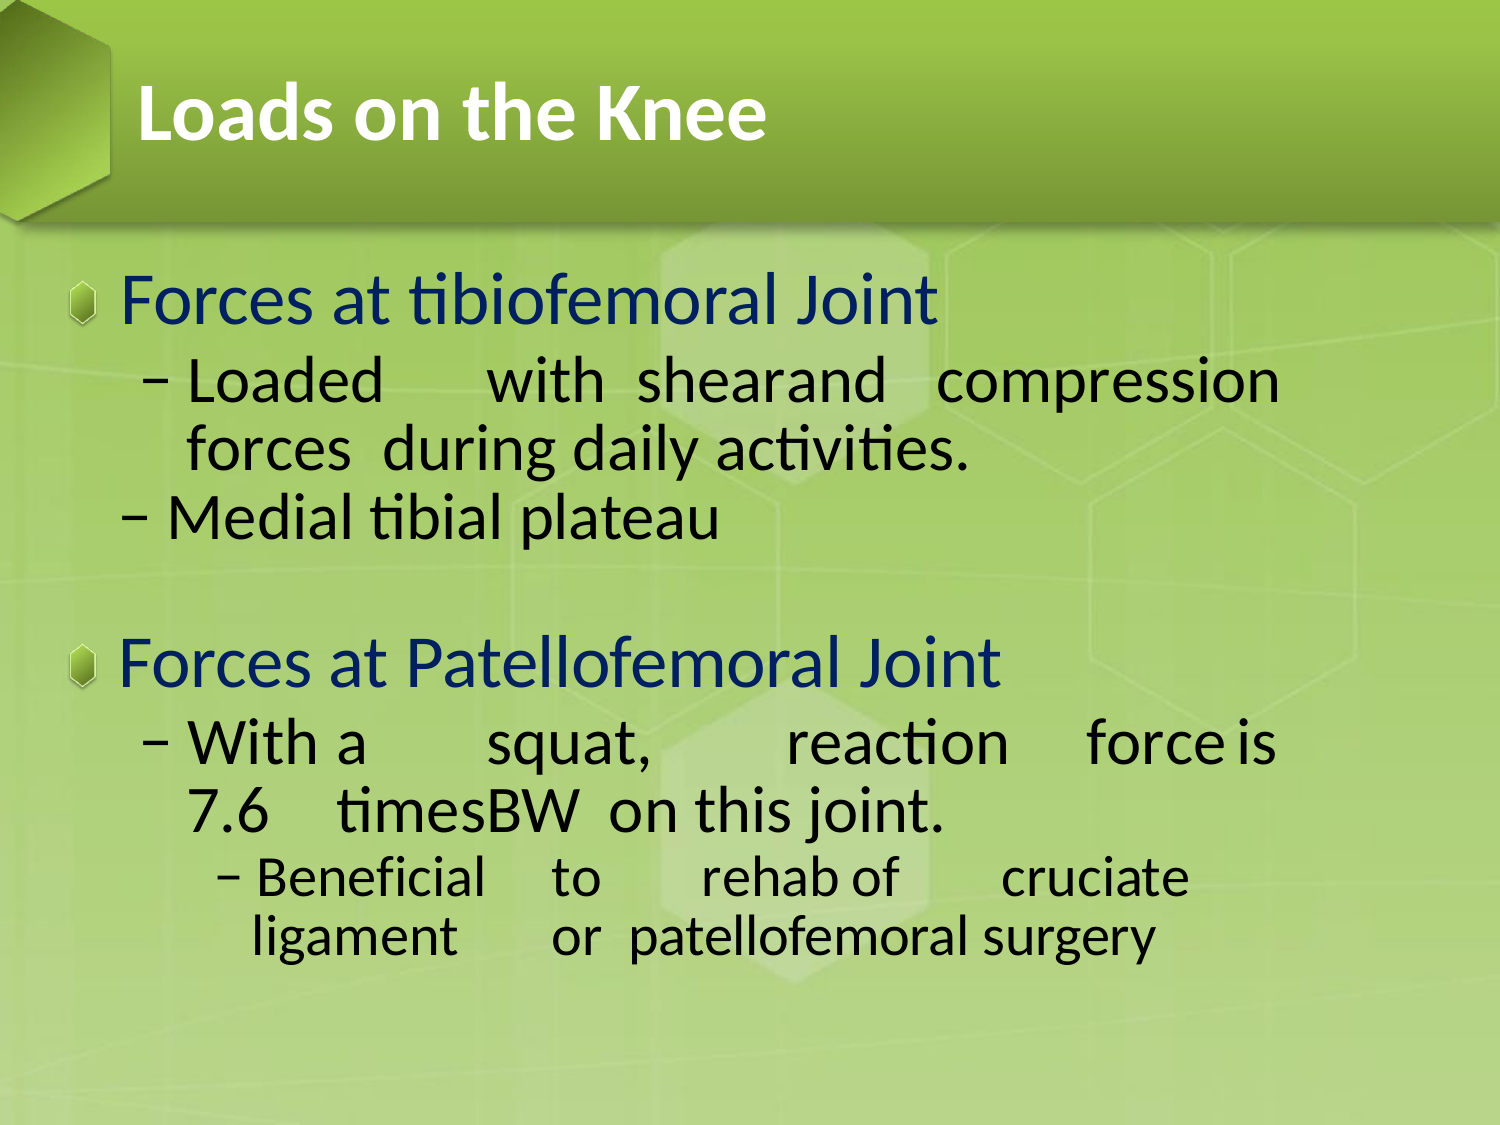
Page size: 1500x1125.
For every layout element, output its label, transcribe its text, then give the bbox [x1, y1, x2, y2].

picture [0, 0, 1500, 1125]
title Loads on the Knee [137, 55, 776, 246]
text_box Forces at tibiofemoral Joint − Loaded with shear and compression forces during daily activities. − Medial tibial plateau Forces at Patellofemoral Joint − With a squat, reaction force is 7.6 times BW on this joint. − Beneficial to rehab of cruciate ligament or patellofemoral surgery [118, 252, 1459, 968]
